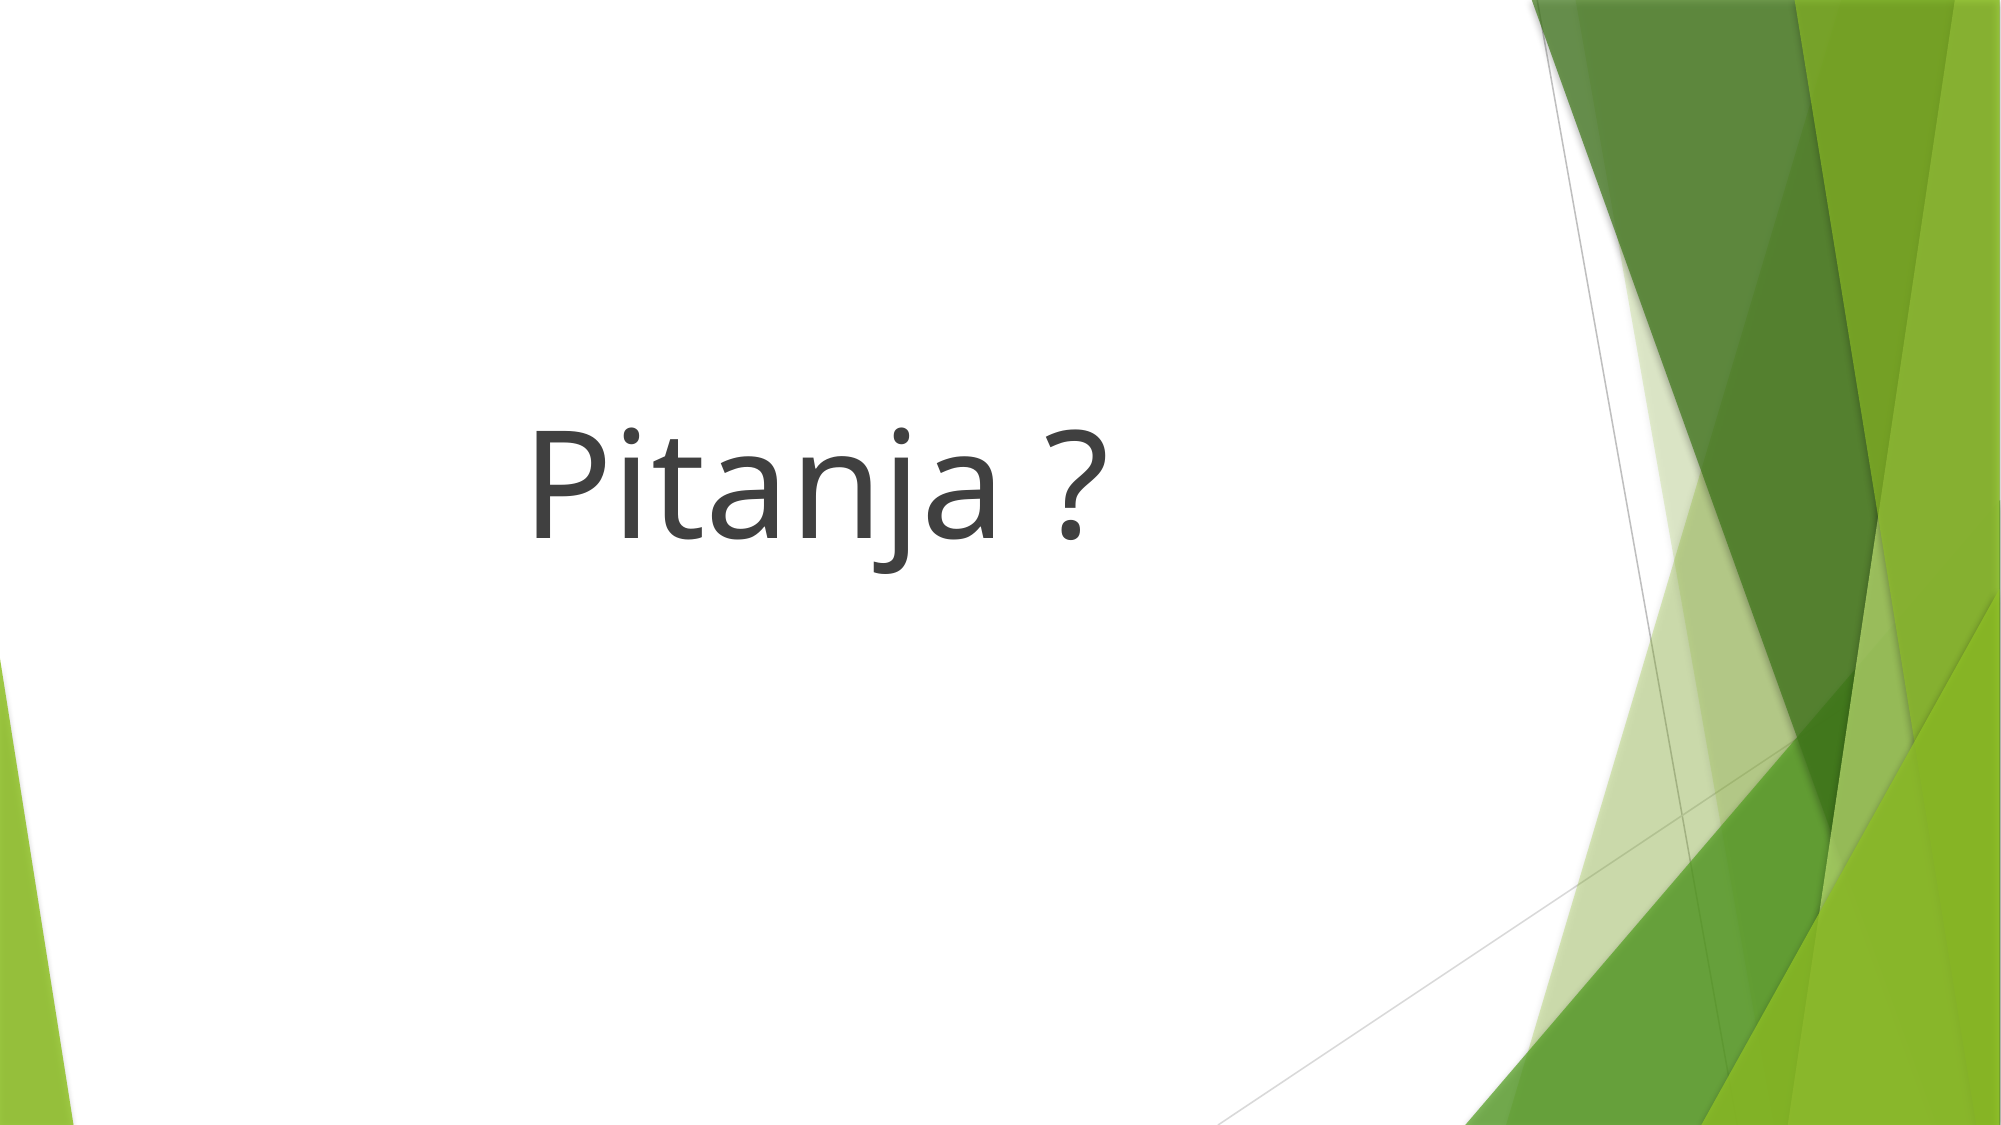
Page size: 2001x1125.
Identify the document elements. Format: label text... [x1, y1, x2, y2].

list Pitanja ? [111, 381, 1522, 1019]
